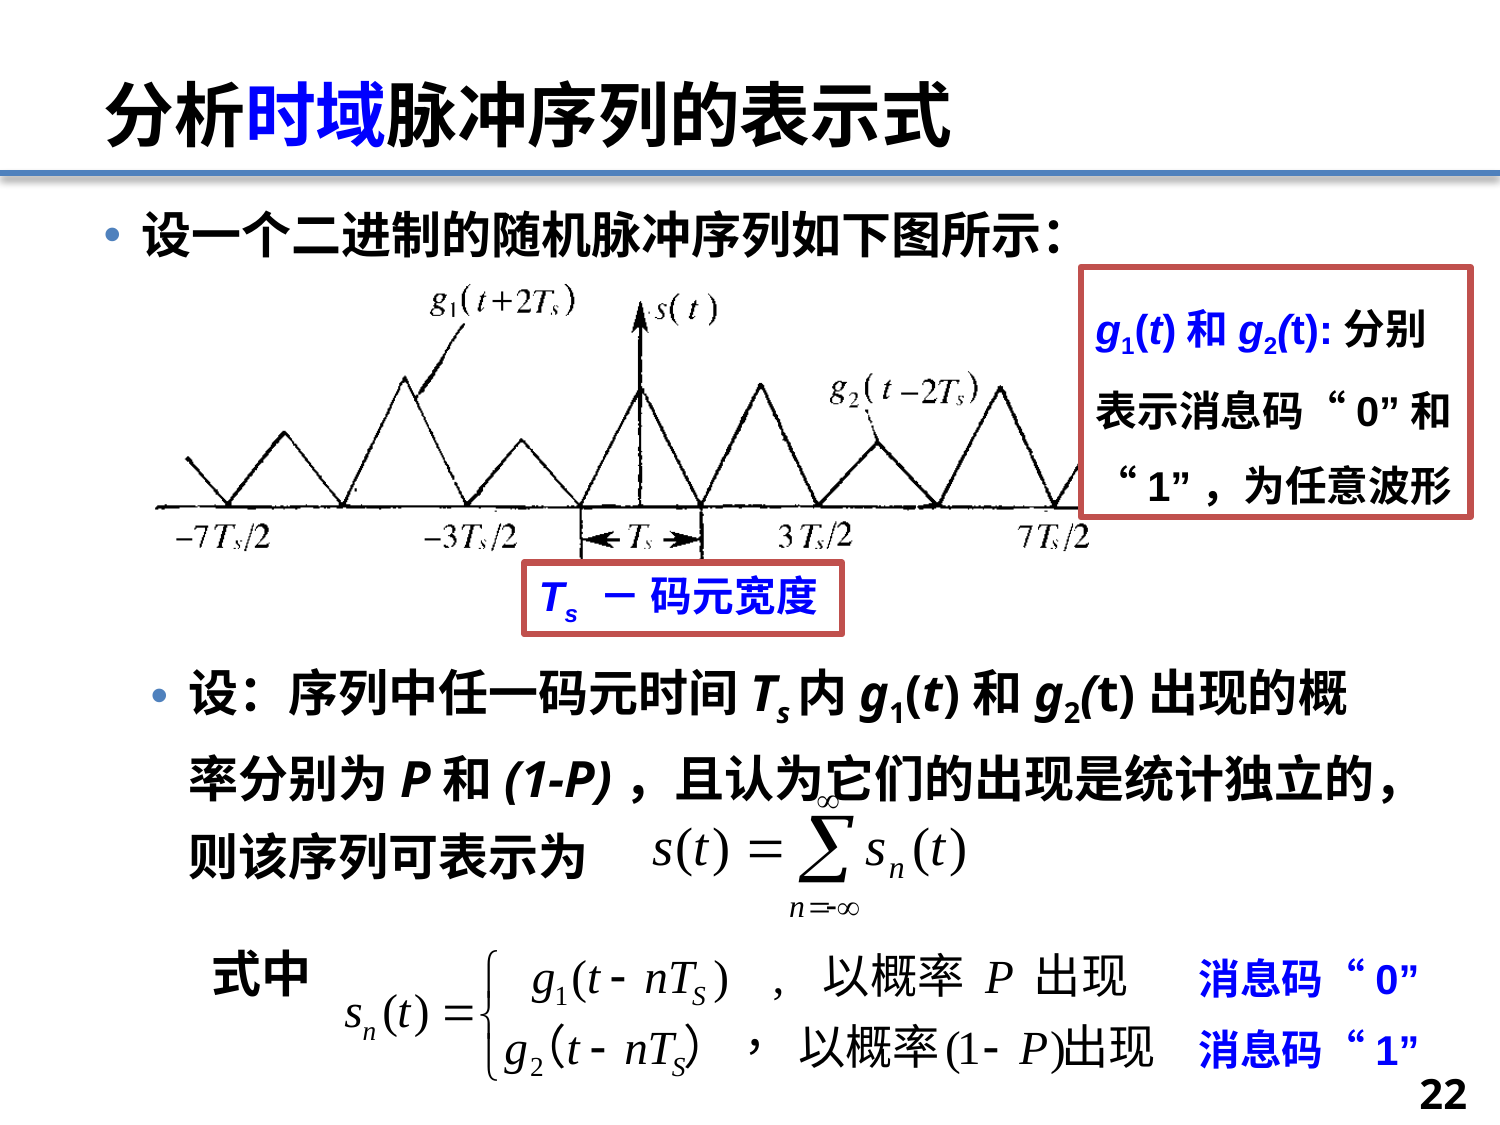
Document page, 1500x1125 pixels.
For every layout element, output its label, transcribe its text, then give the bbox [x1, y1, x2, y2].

text_box 设：序列中任一码元时间Ts内g1(t)和g2(t)出现的概率分别为P和(1-P)，且认为它们的出现是统计独立的，则该序列可表示为 [135, 633, 1400, 941]
text_box Ts － 码元宽度 [521, 577, 845, 633]
text_box 消息码“1” [1183, 1016, 1435, 1082]
text_box 消息码“0” [1183, 945, 1435, 1011]
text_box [336, 940, 1164, 1092]
slide_number 22 [1379, 1075, 1483, 1118]
text_box g1(t)和g2(t):分别表示消息码“0”和“1”，为任意波形 [1078, 264, 1474, 520]
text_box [643, 774, 975, 929]
title 分析时域脉冲序列的表示式 [88, 30, 1412, 164]
list 设一个二进制的随机脉冲序列如下图所示： [88, 196, 1412, 1024]
picture [135, 266, 1176, 566]
text_box 式中 [197, 916, 339, 1010]
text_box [638, 778, 978, 940]
